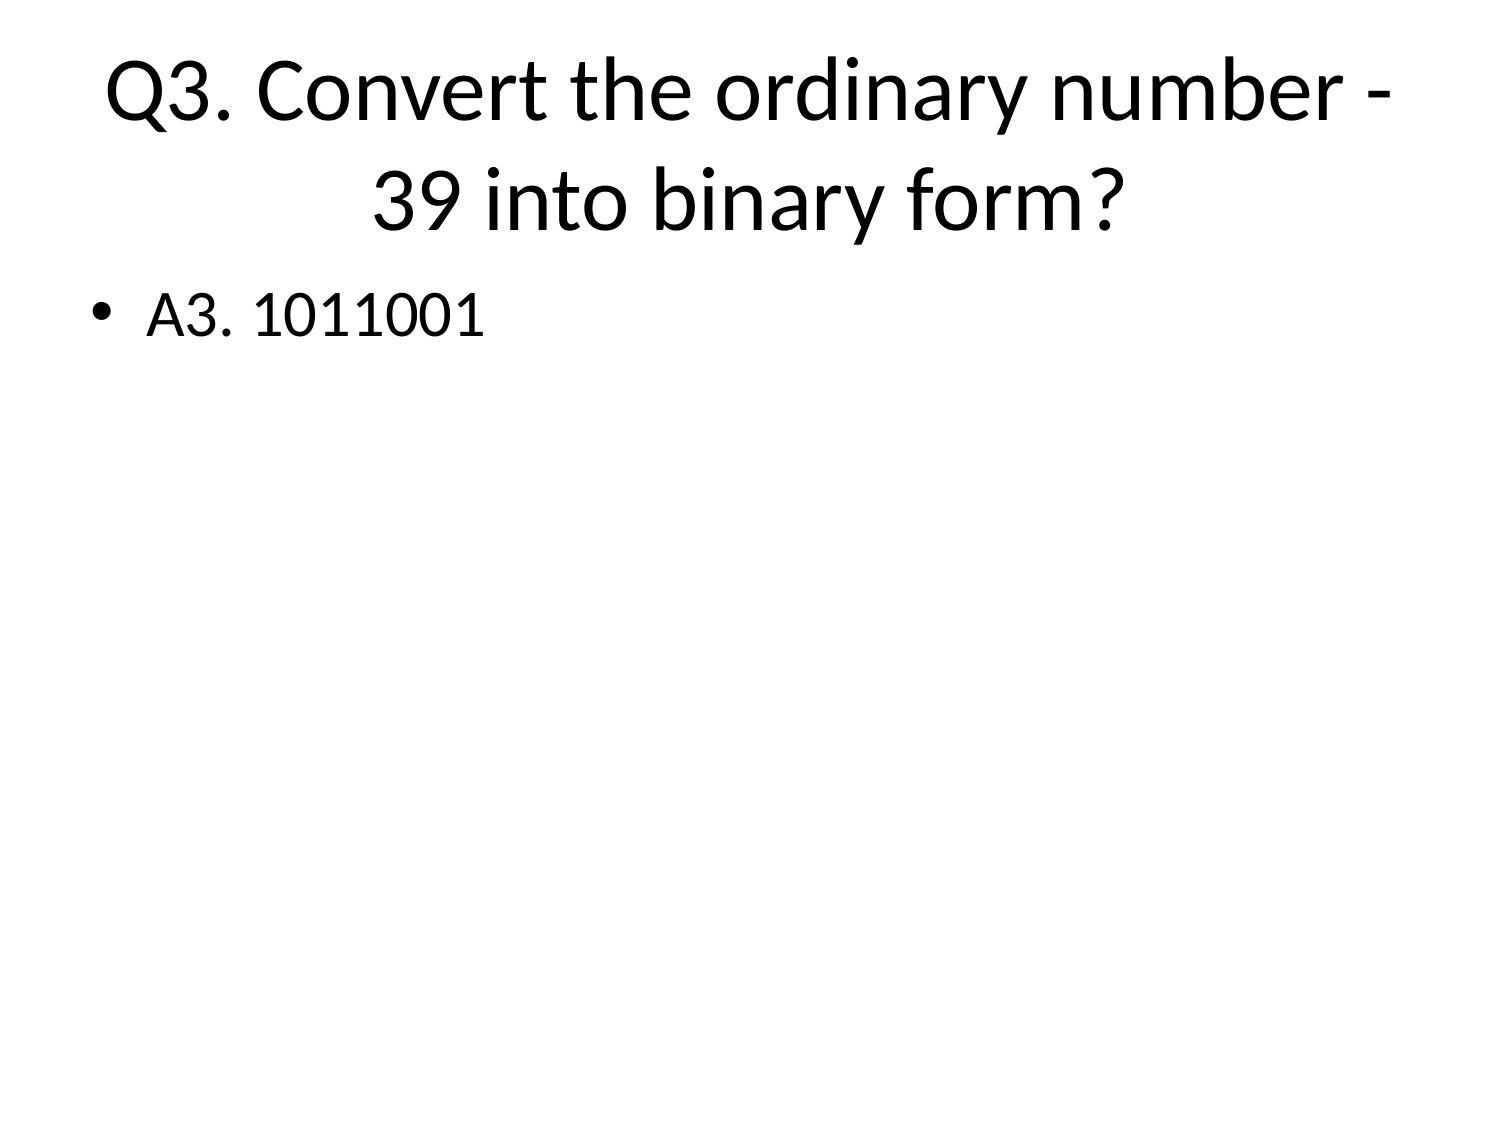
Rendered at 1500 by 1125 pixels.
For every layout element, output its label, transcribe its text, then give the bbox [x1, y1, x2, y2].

list A3. 1011001 [75, 262, 1425, 1005]
title Q3. Convert the ordinary number -39 into binary form? [75, 45, 1425, 233]
